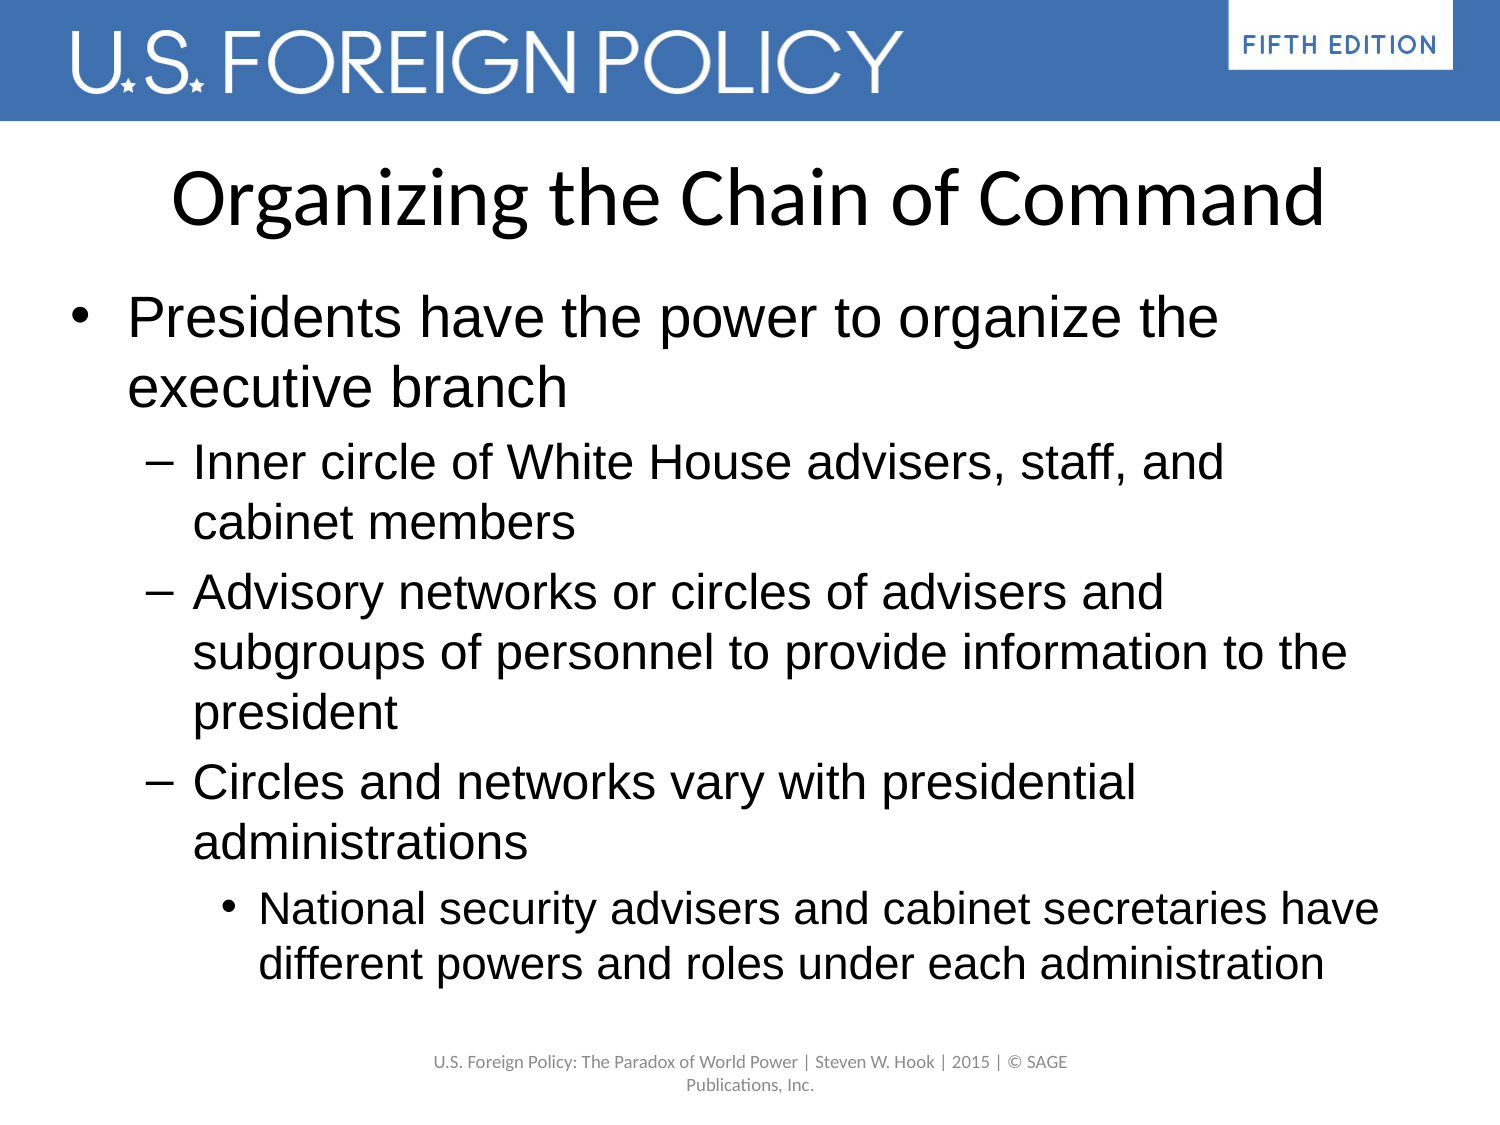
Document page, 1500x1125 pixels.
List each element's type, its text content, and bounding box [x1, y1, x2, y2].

footer U.S. Foreign Policy: The Paradox of World Power | Steven W. Hook | 2015 | © SAGE Publications, Inc. [397, 1042, 1103, 1103]
picture [0, 0, 1500, 1125]
title Organizing the Chain of Command [75, 98, 1425, 287]
list Presidents have the power to organize the executive branch Inner circle of White House advisers, staff, and cabinet members Advisory networks or circles of advisers and subgroups of personnel to provide information to the president Circles and networks vary with presidential administrations National security advisers and cabinet secretaries have different powers and roles under each administration [55, 272, 1406, 1067]
